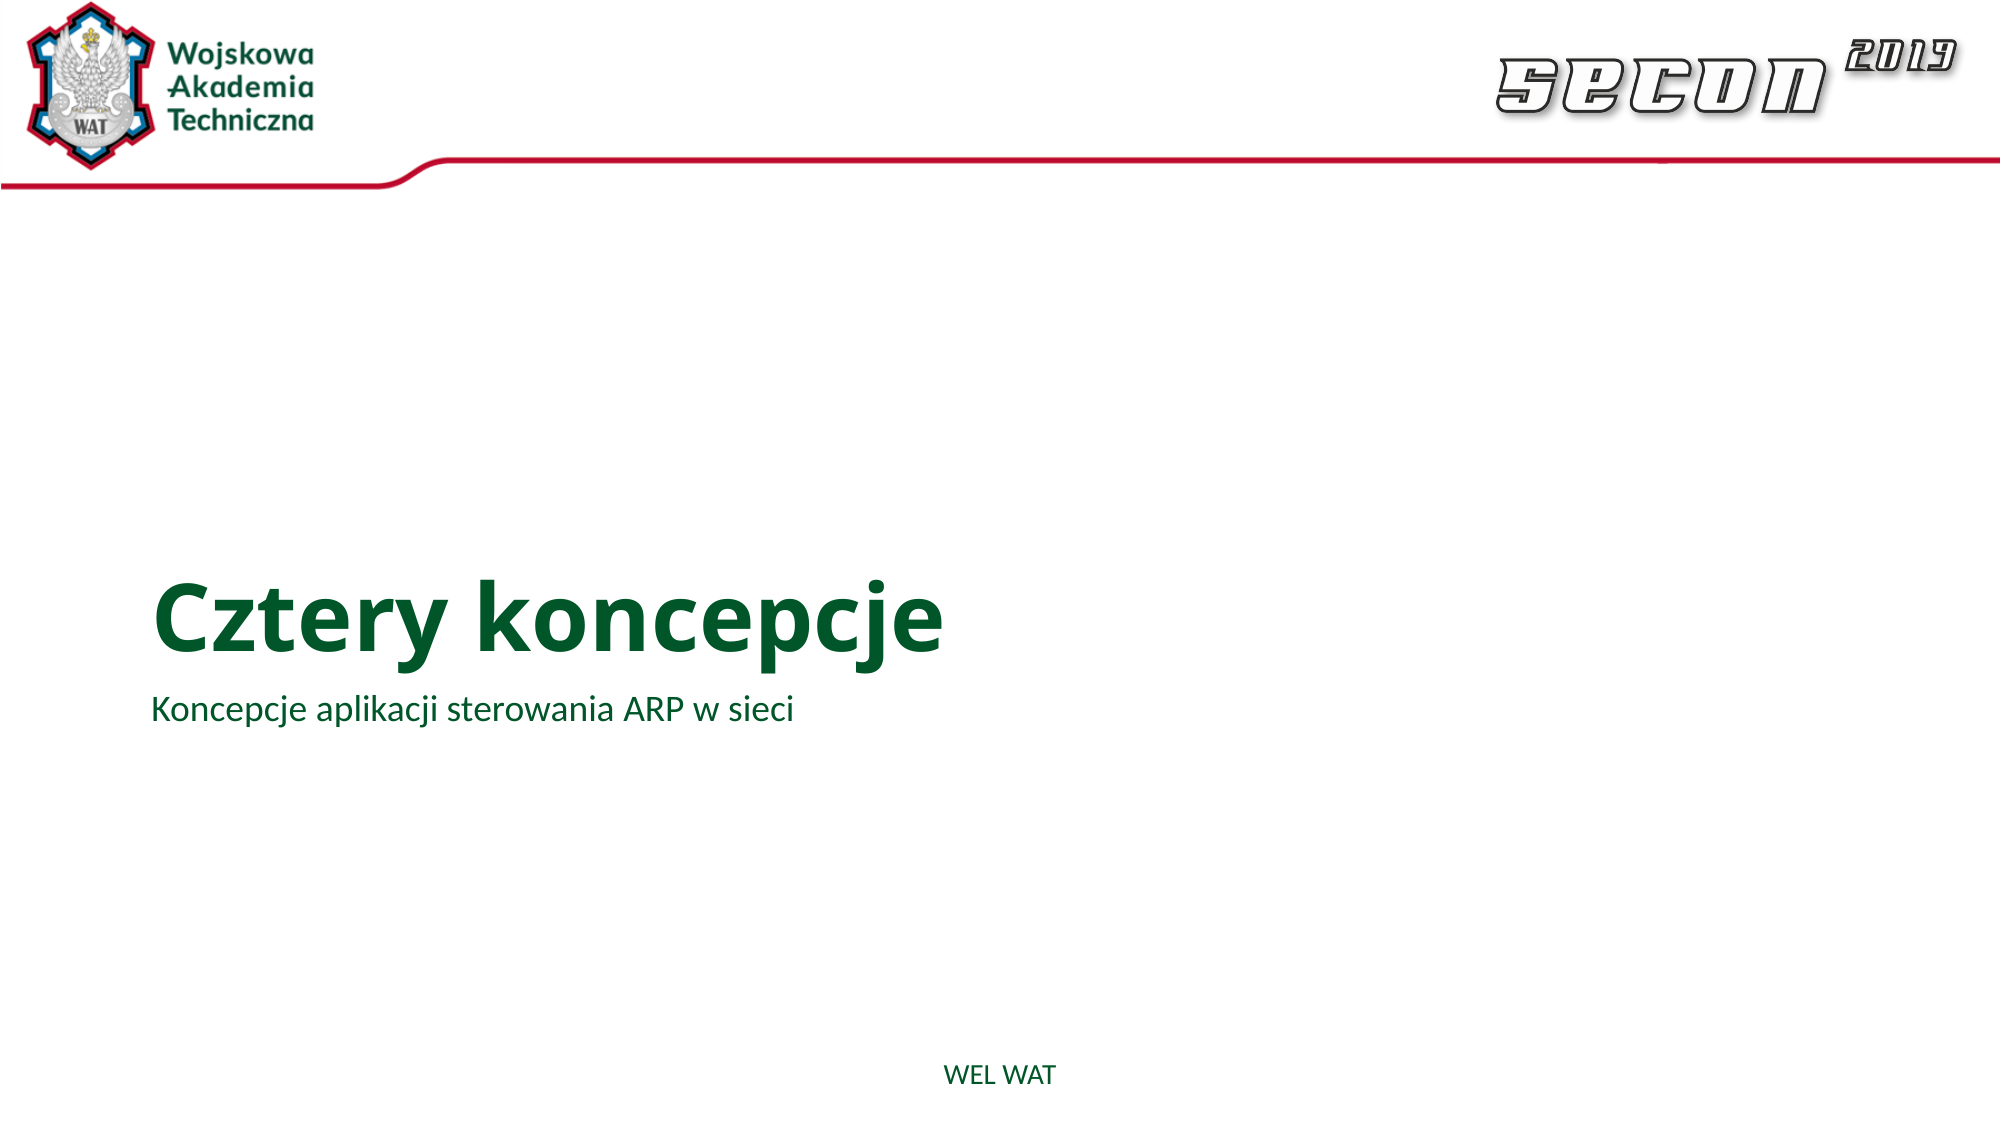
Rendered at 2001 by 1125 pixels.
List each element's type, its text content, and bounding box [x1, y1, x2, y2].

footer WEL WAT [662, 1042, 1338, 1103]
list Koncepcje aplikacji sterowania ARP w sieci [136, 682, 1862, 929]
title Cztery koncepcje [136, 206, 1862, 680]
picture [0, 0, 2000, 192]
